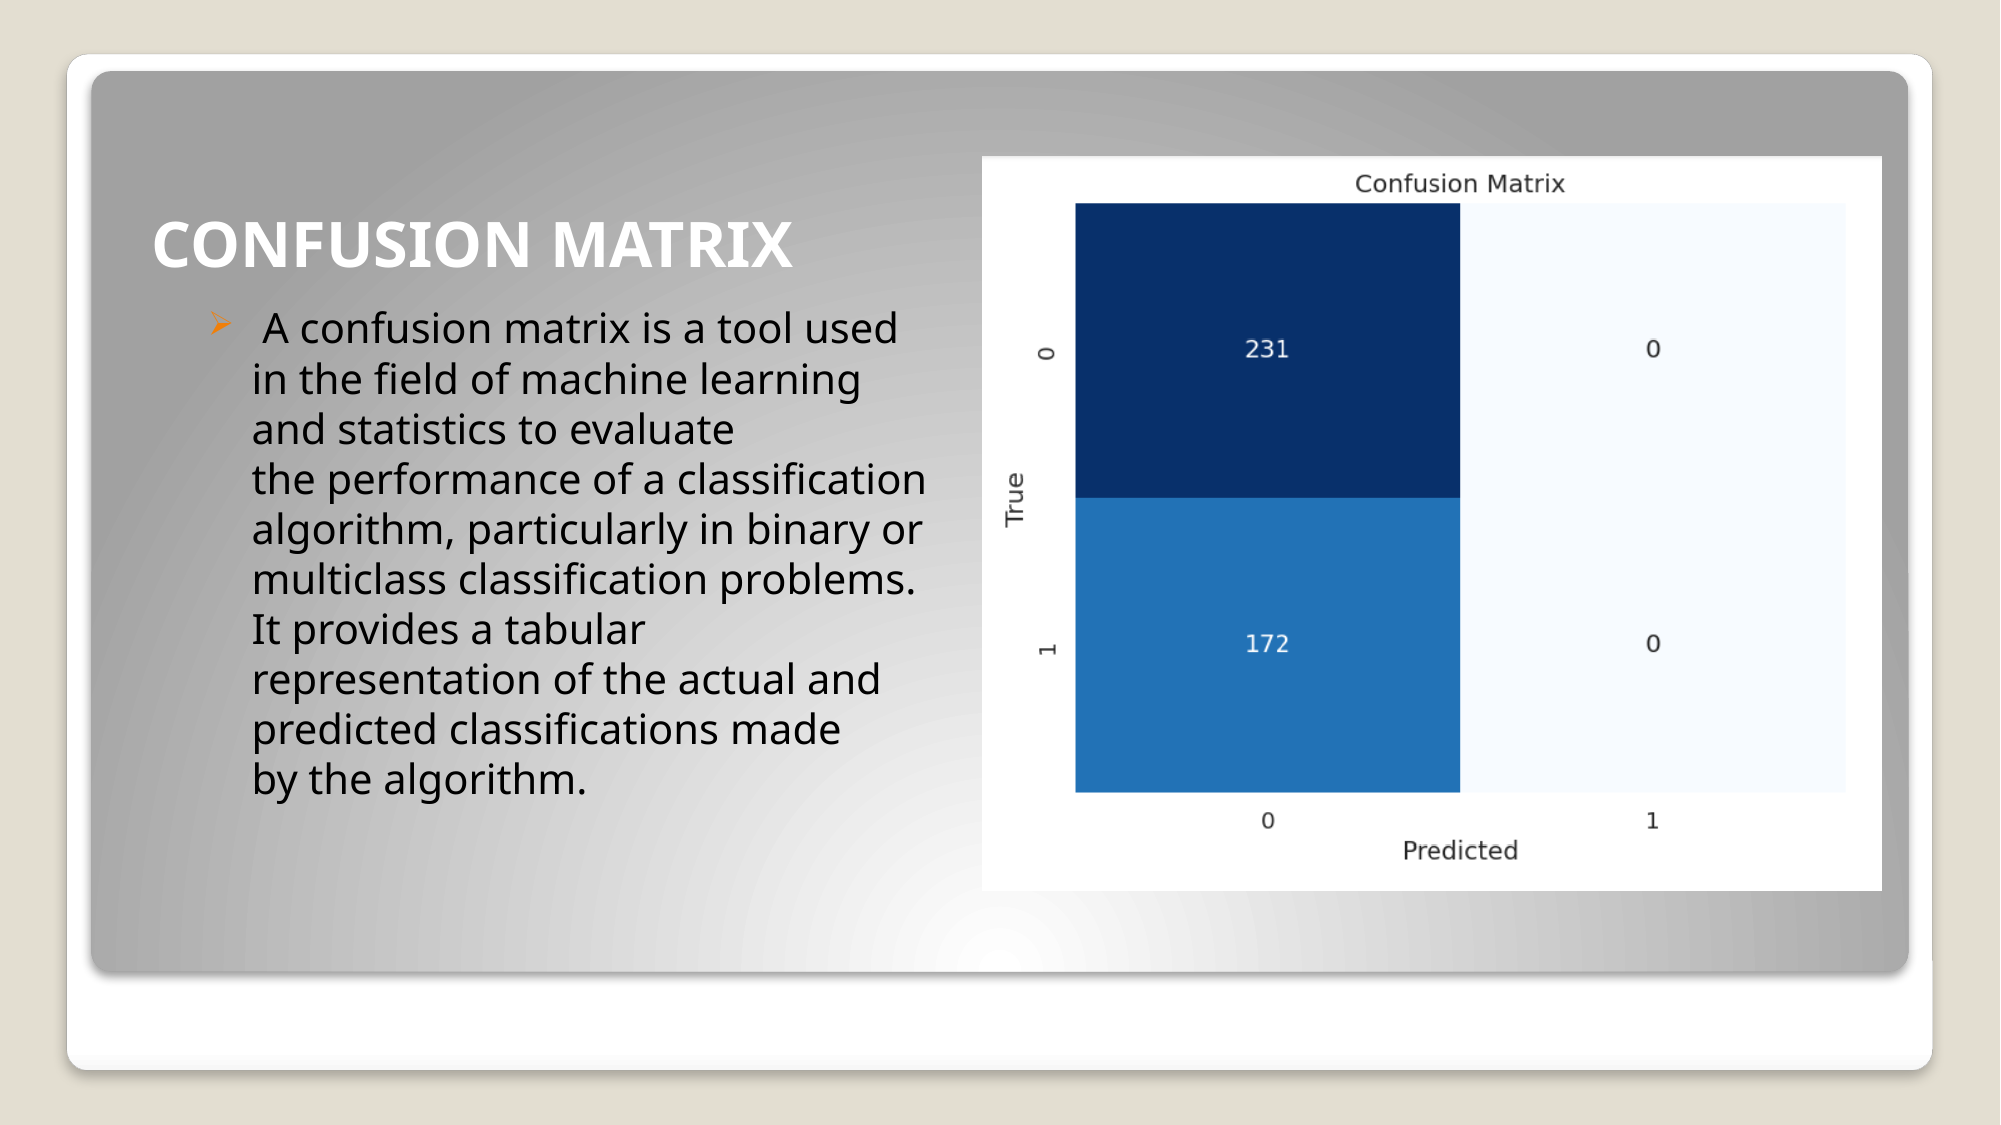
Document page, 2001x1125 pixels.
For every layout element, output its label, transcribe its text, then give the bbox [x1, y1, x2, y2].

list A confusion matrix is a tool used in the field of machine learning and statistics to evaluate the performance of a classification algorithm, particularly in binary or multiclass classification problems. It provides a tabular representation of the actual and predicted classifications made by the algorithm.​ [178, 287, 956, 869]
title CONFUSION MATRIX [136, 143, 848, 288]
picture [982, 155, 1882, 892]
